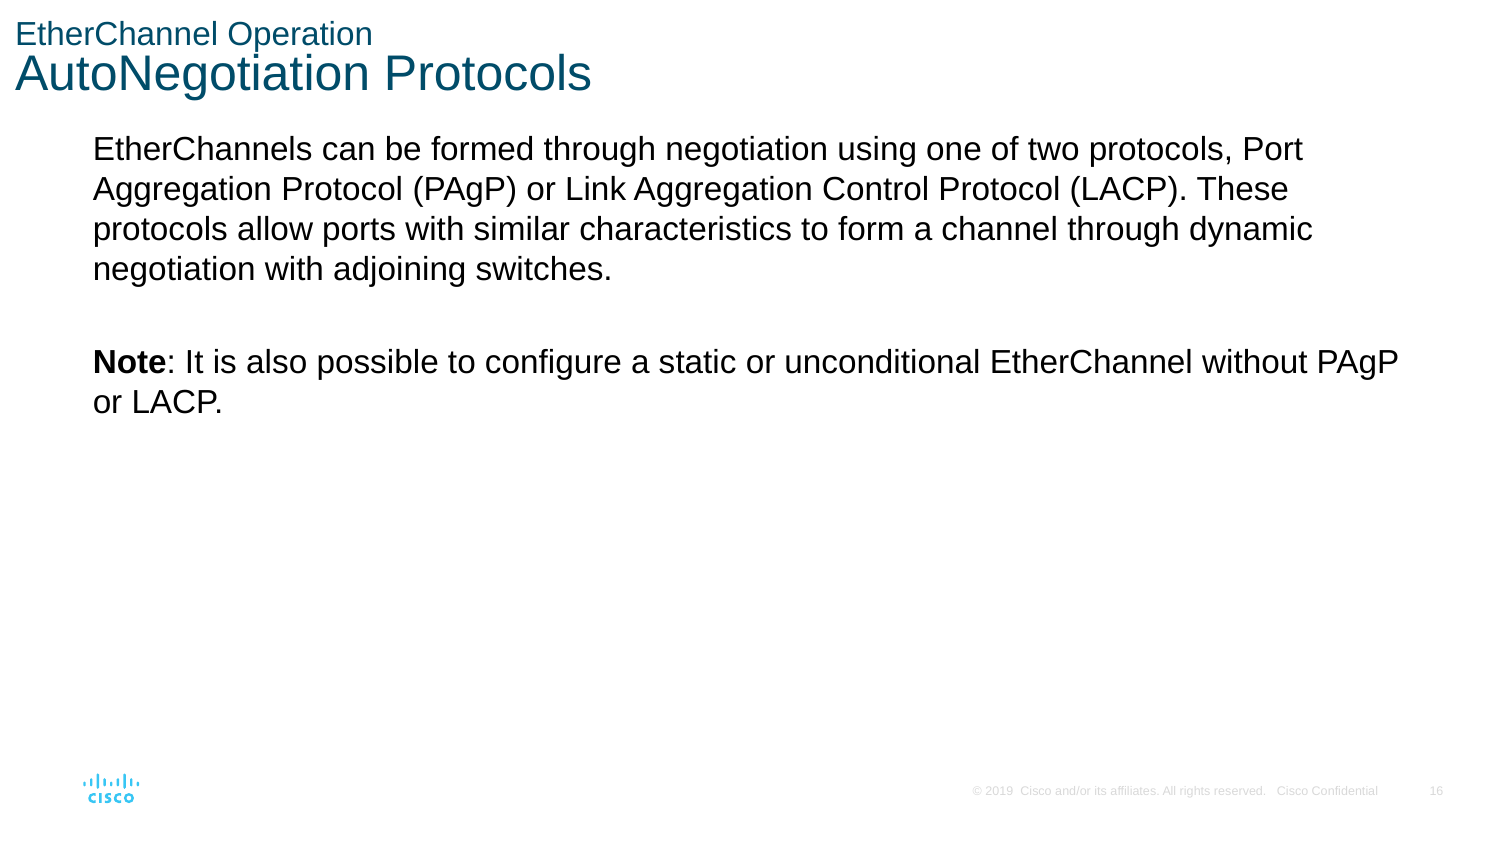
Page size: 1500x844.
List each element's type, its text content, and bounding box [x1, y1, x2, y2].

list EtherChannels can be formed through negotiation using one of two protocols, Port Aggregation Protocol (PAgP) or Link Aggregation Control Protocol (LACP). These protocols allow ports with similar characteristics to form a channel through dynamic negotiation with adjoining switches. Note: It is also possible to configure a static or unconditional EtherChannel without PAgP or LACP. [77, 120, 1437, 726]
title EtherChannel Operation AutoNegotiation Protocols [0, 0, 1369, 121]
